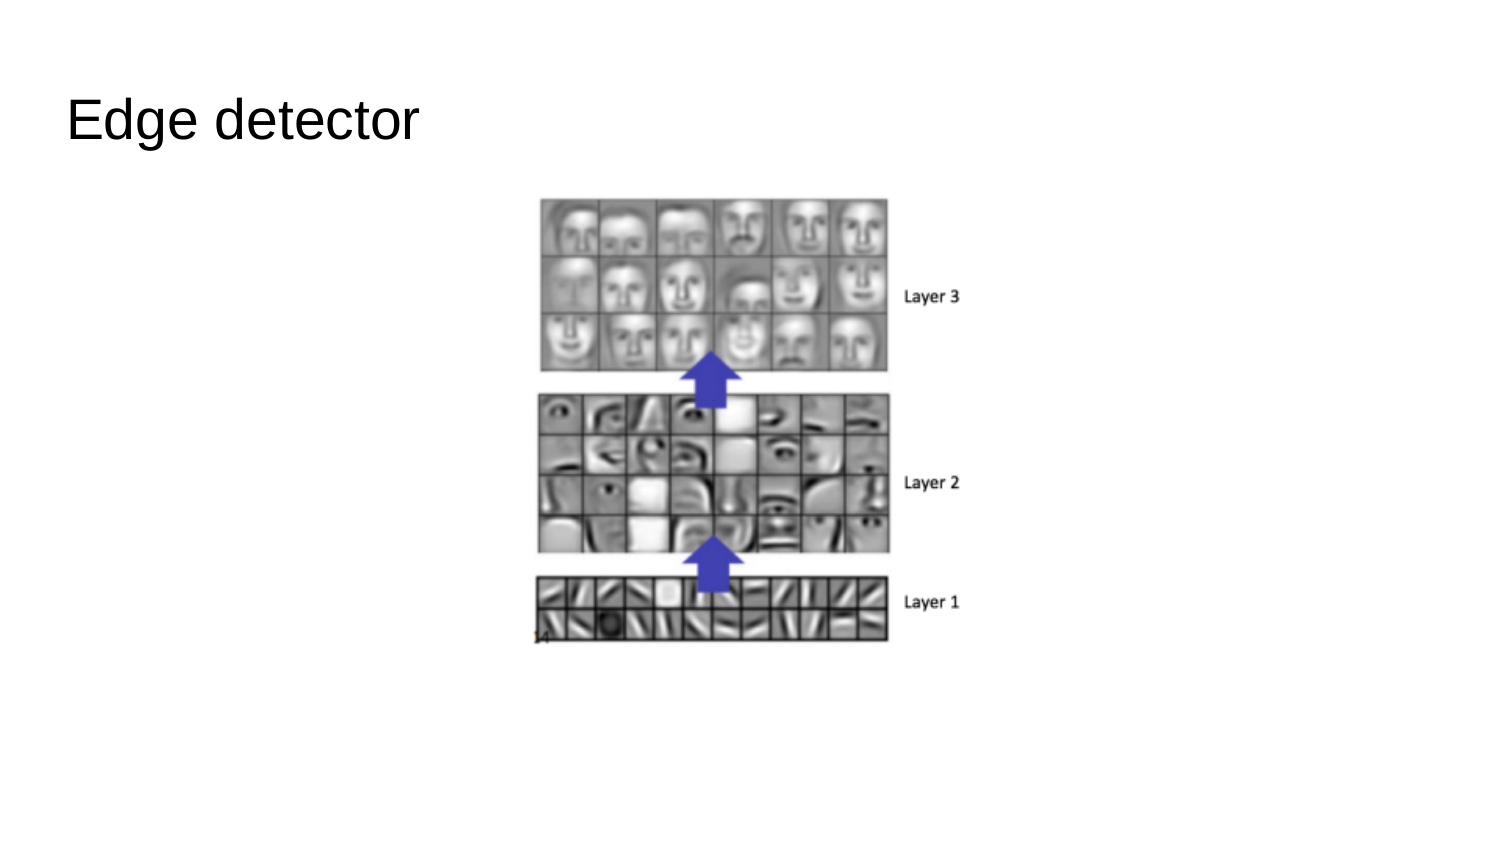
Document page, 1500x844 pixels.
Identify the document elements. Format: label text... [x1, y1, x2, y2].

title Edge detector [51, 72, 1449, 167]
picture [527, 188, 973, 656]
